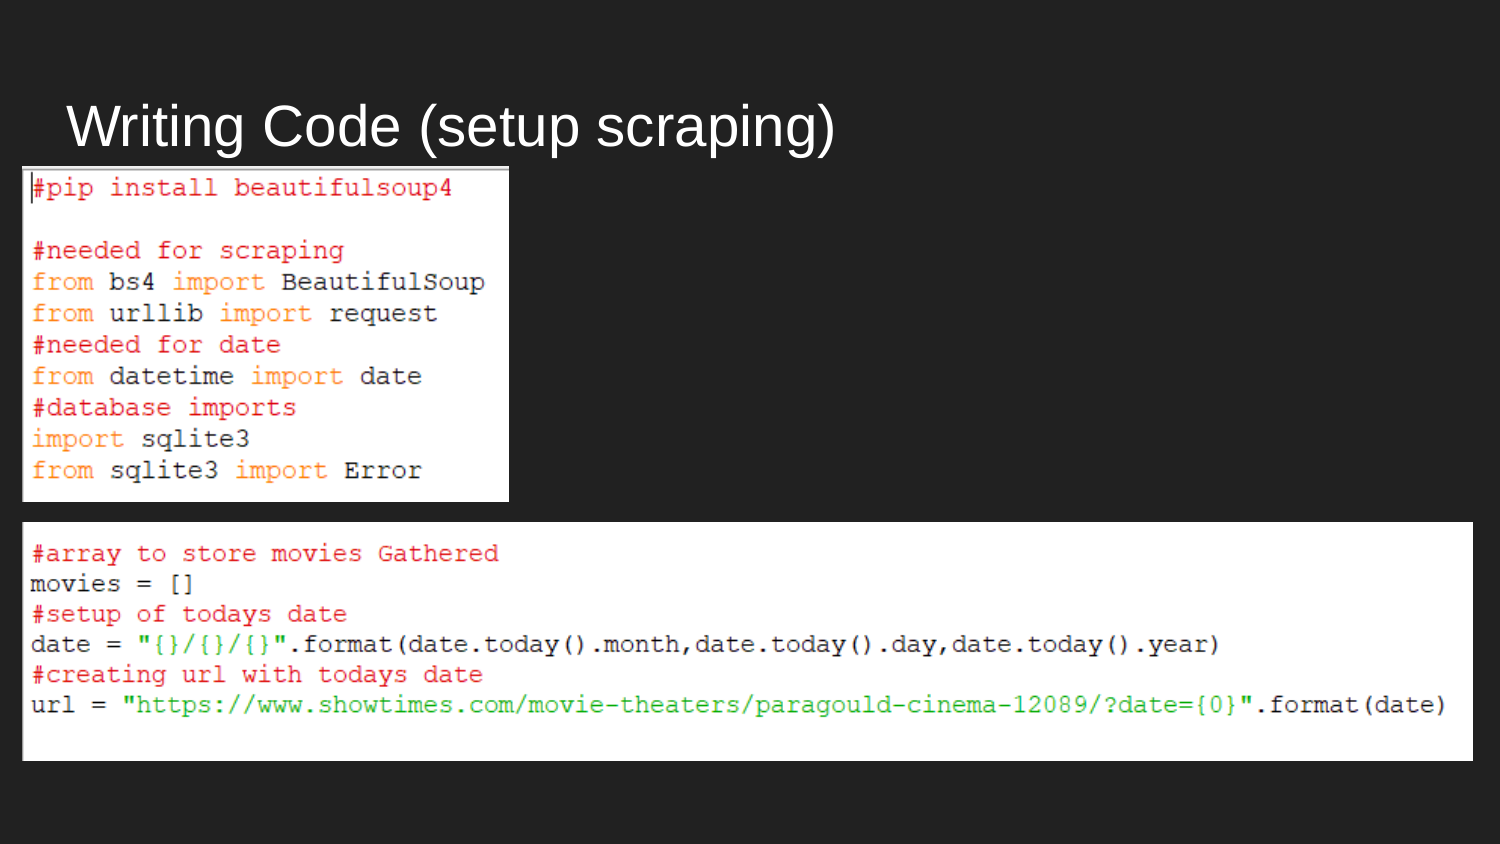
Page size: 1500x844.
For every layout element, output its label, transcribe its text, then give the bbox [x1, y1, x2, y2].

title Writing Code (setup scraping) [51, 72, 1449, 167]
picture [22, 166, 509, 502]
picture [22, 521, 1474, 761]
